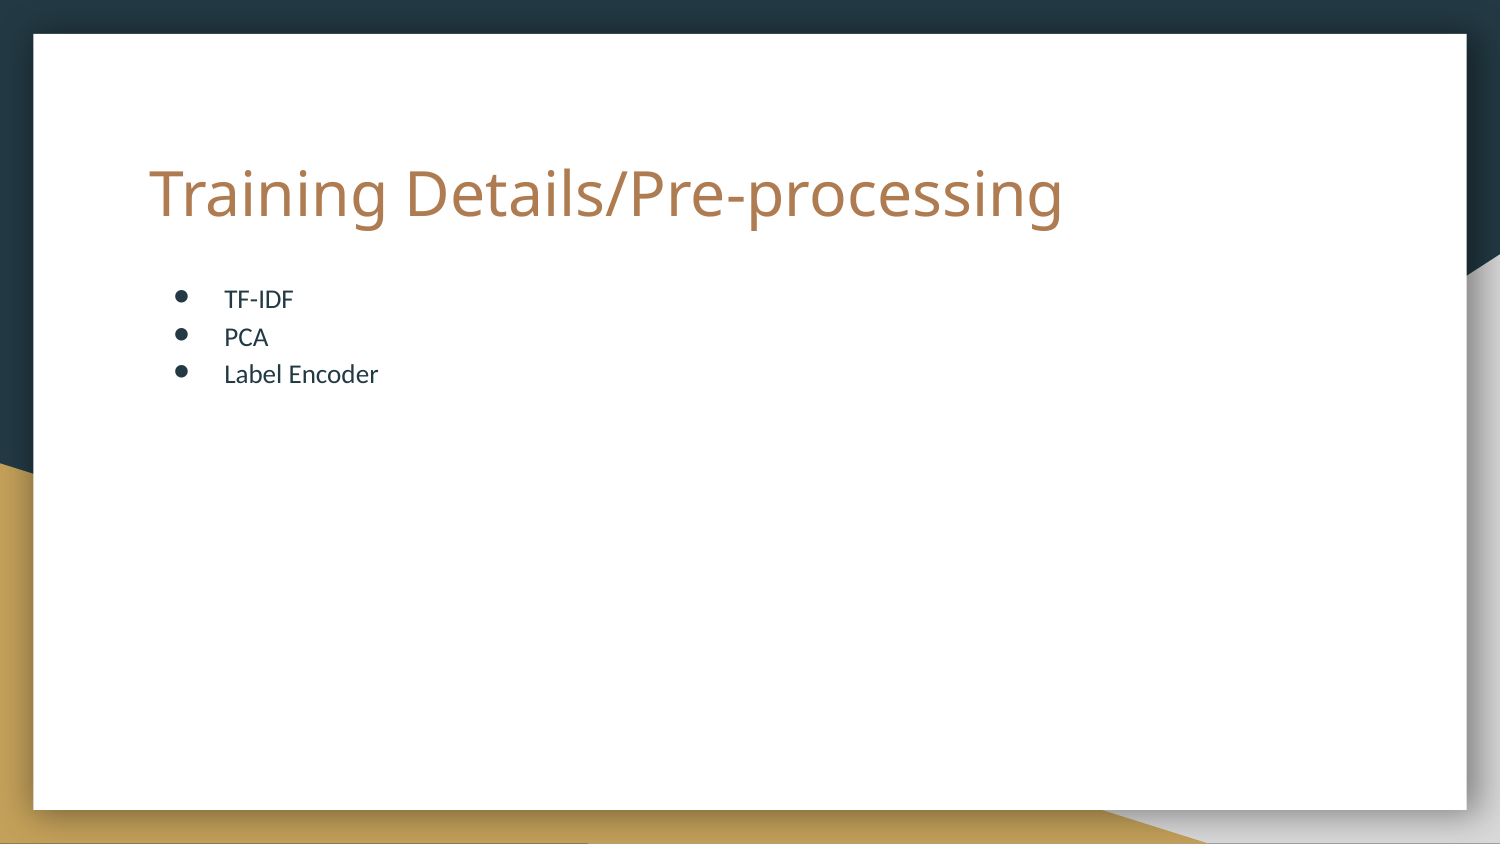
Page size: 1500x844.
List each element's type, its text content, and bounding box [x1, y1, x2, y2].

title Training Details/Pre-processing [134, 138, 1366, 262]
list TF-IDF PCA Label Encoder [134, 262, 1366, 664]
